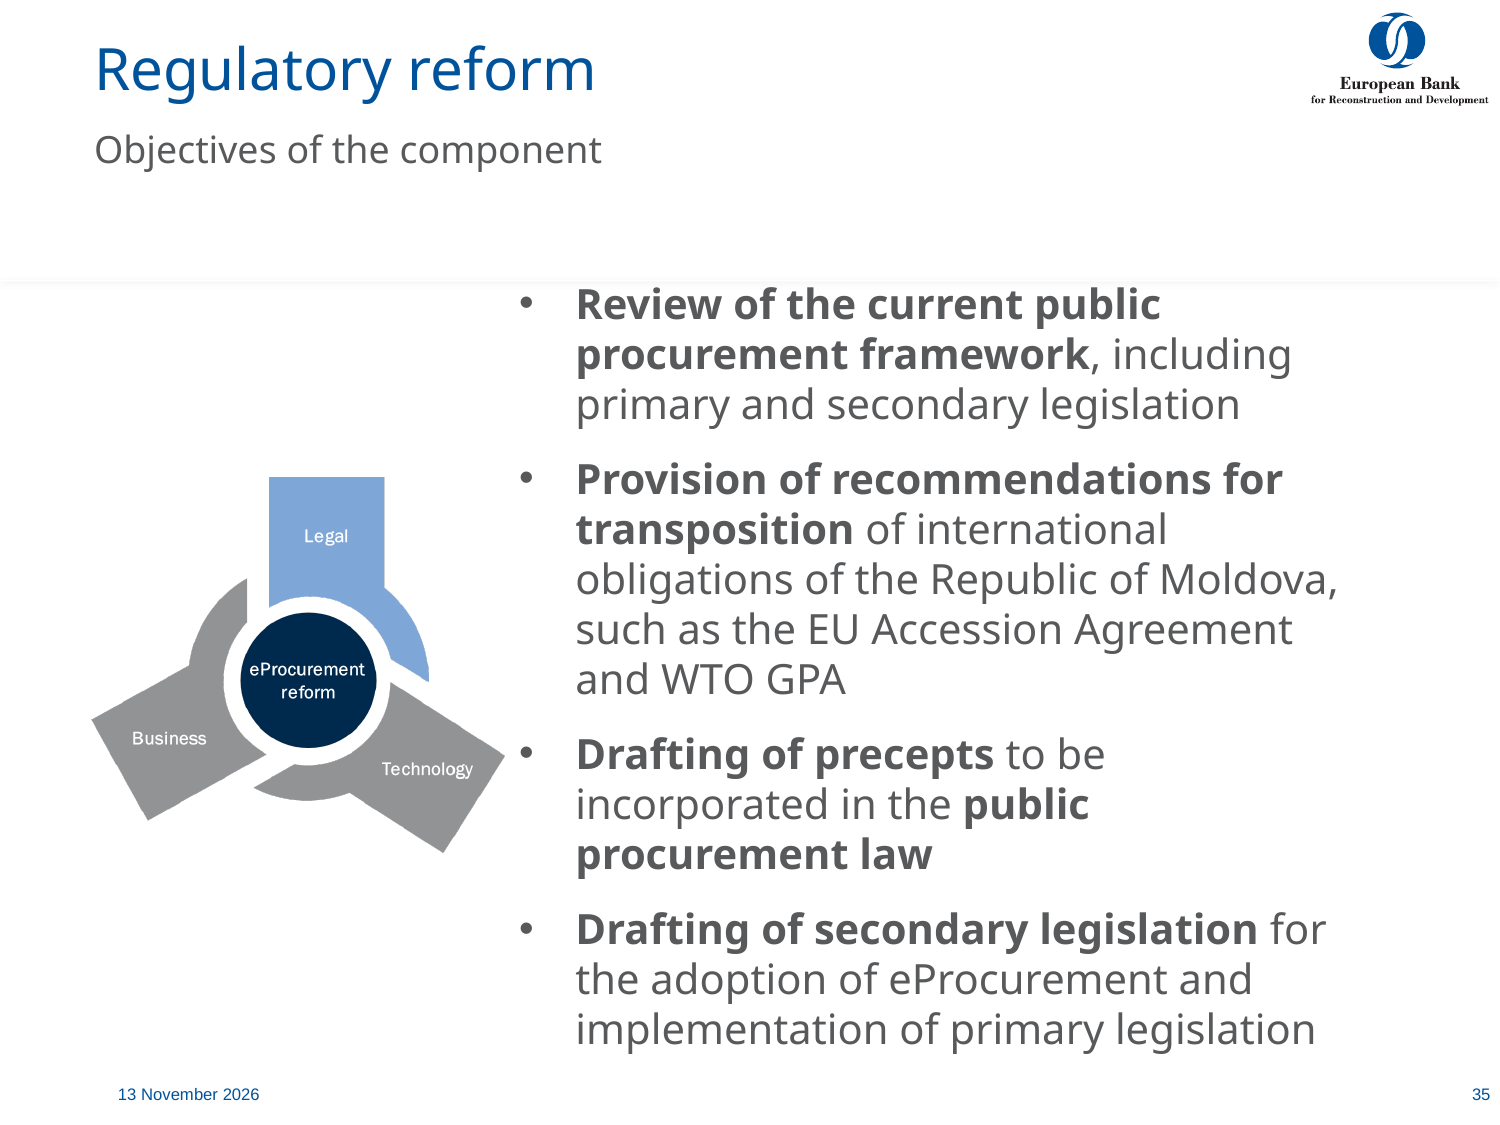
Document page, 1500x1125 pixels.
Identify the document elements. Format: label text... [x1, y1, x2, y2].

text_box Objectives of the component [94, 119, 1359, 179]
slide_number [117, 1062, 425, 1125]
slide_number 35 [1431, 1062, 1491, 1125]
picture [90, 477, 505, 853]
title Regulatory reform [94, 16, 1241, 118]
text_box Review of the current public procurement framework, including primary and secondary legislation Provision of recommendations for transposition of international obligations of the Republic of Moldova, such as the EU Accession Agreement and WTO GPA Drafting of precepts to be incorporated in the public procurement law Drafting of secondary legislation for the adoption of eProcurement and implementation of primary legislation [504, 270, 1373, 1061]
